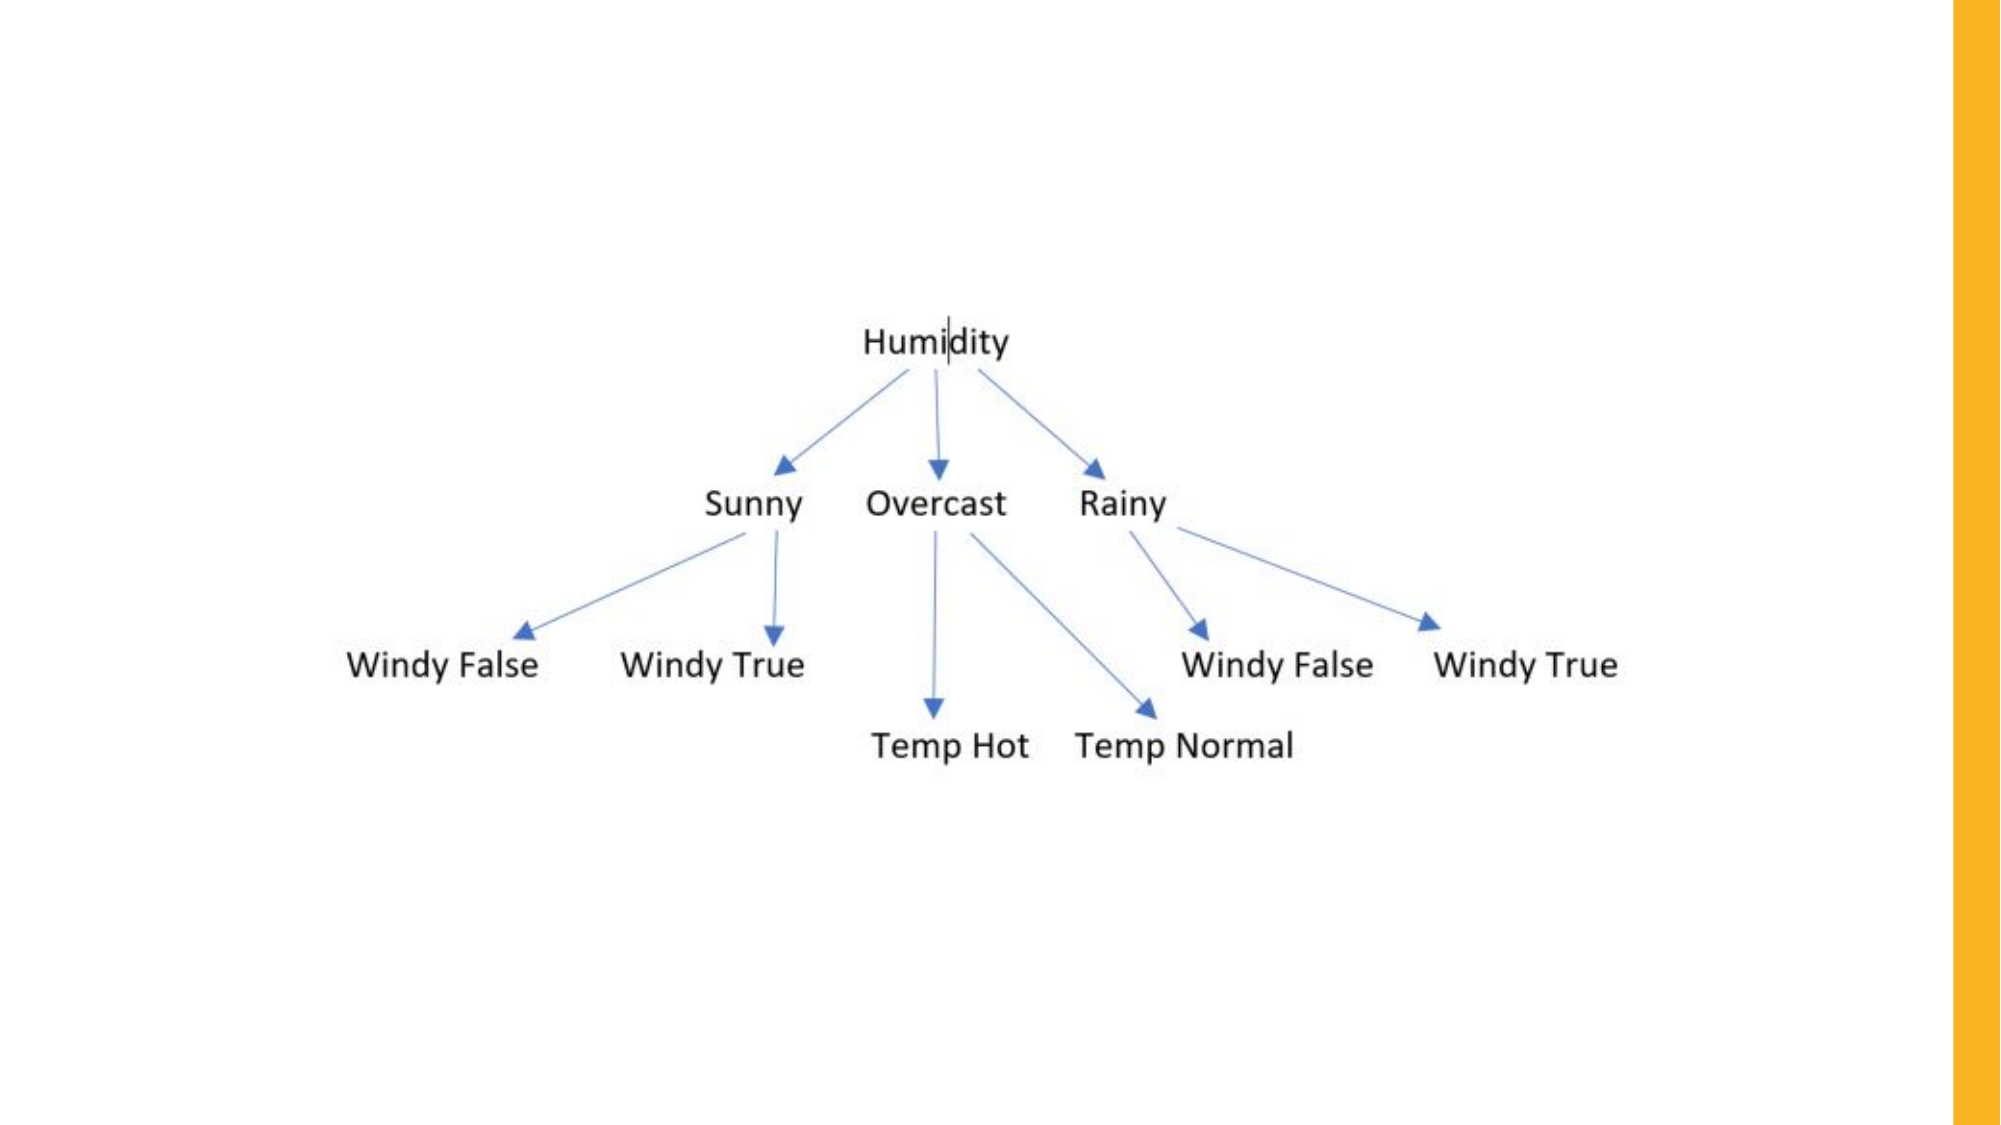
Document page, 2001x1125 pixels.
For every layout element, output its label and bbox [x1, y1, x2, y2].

list [273, 193, 1727, 891]
